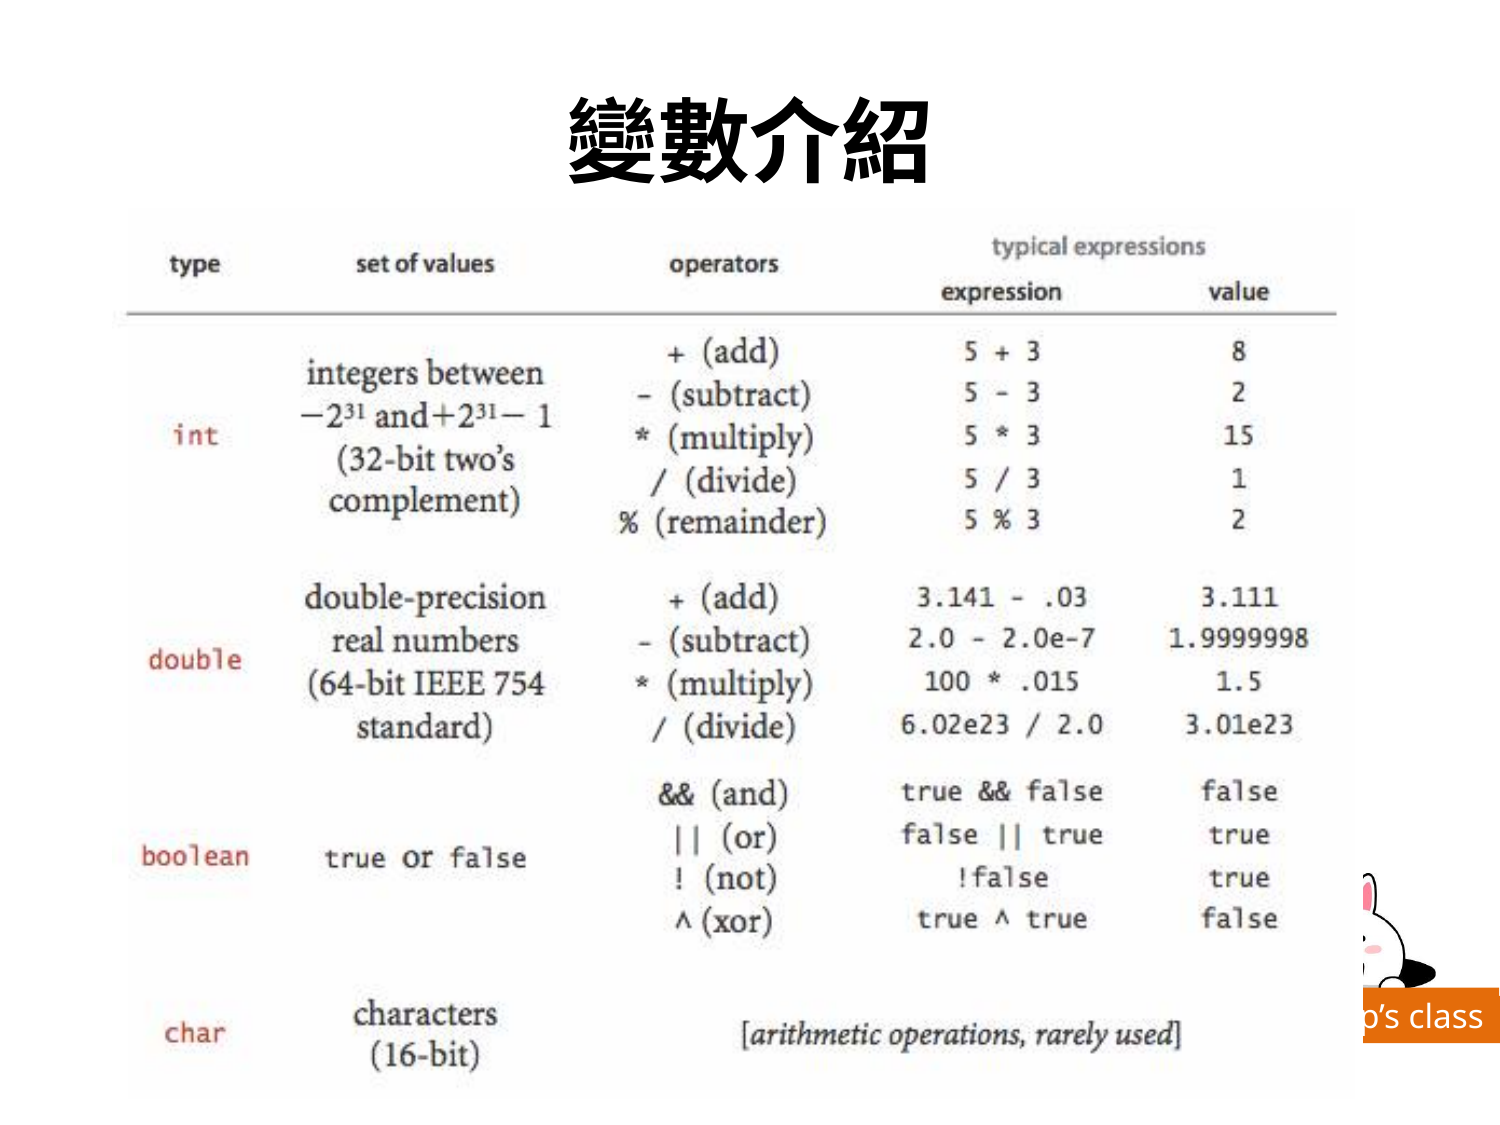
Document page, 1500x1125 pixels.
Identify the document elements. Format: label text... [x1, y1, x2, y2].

picture [111, 207, 1436, 1099]
title 變數介紹 [75, 45, 1425, 233]
